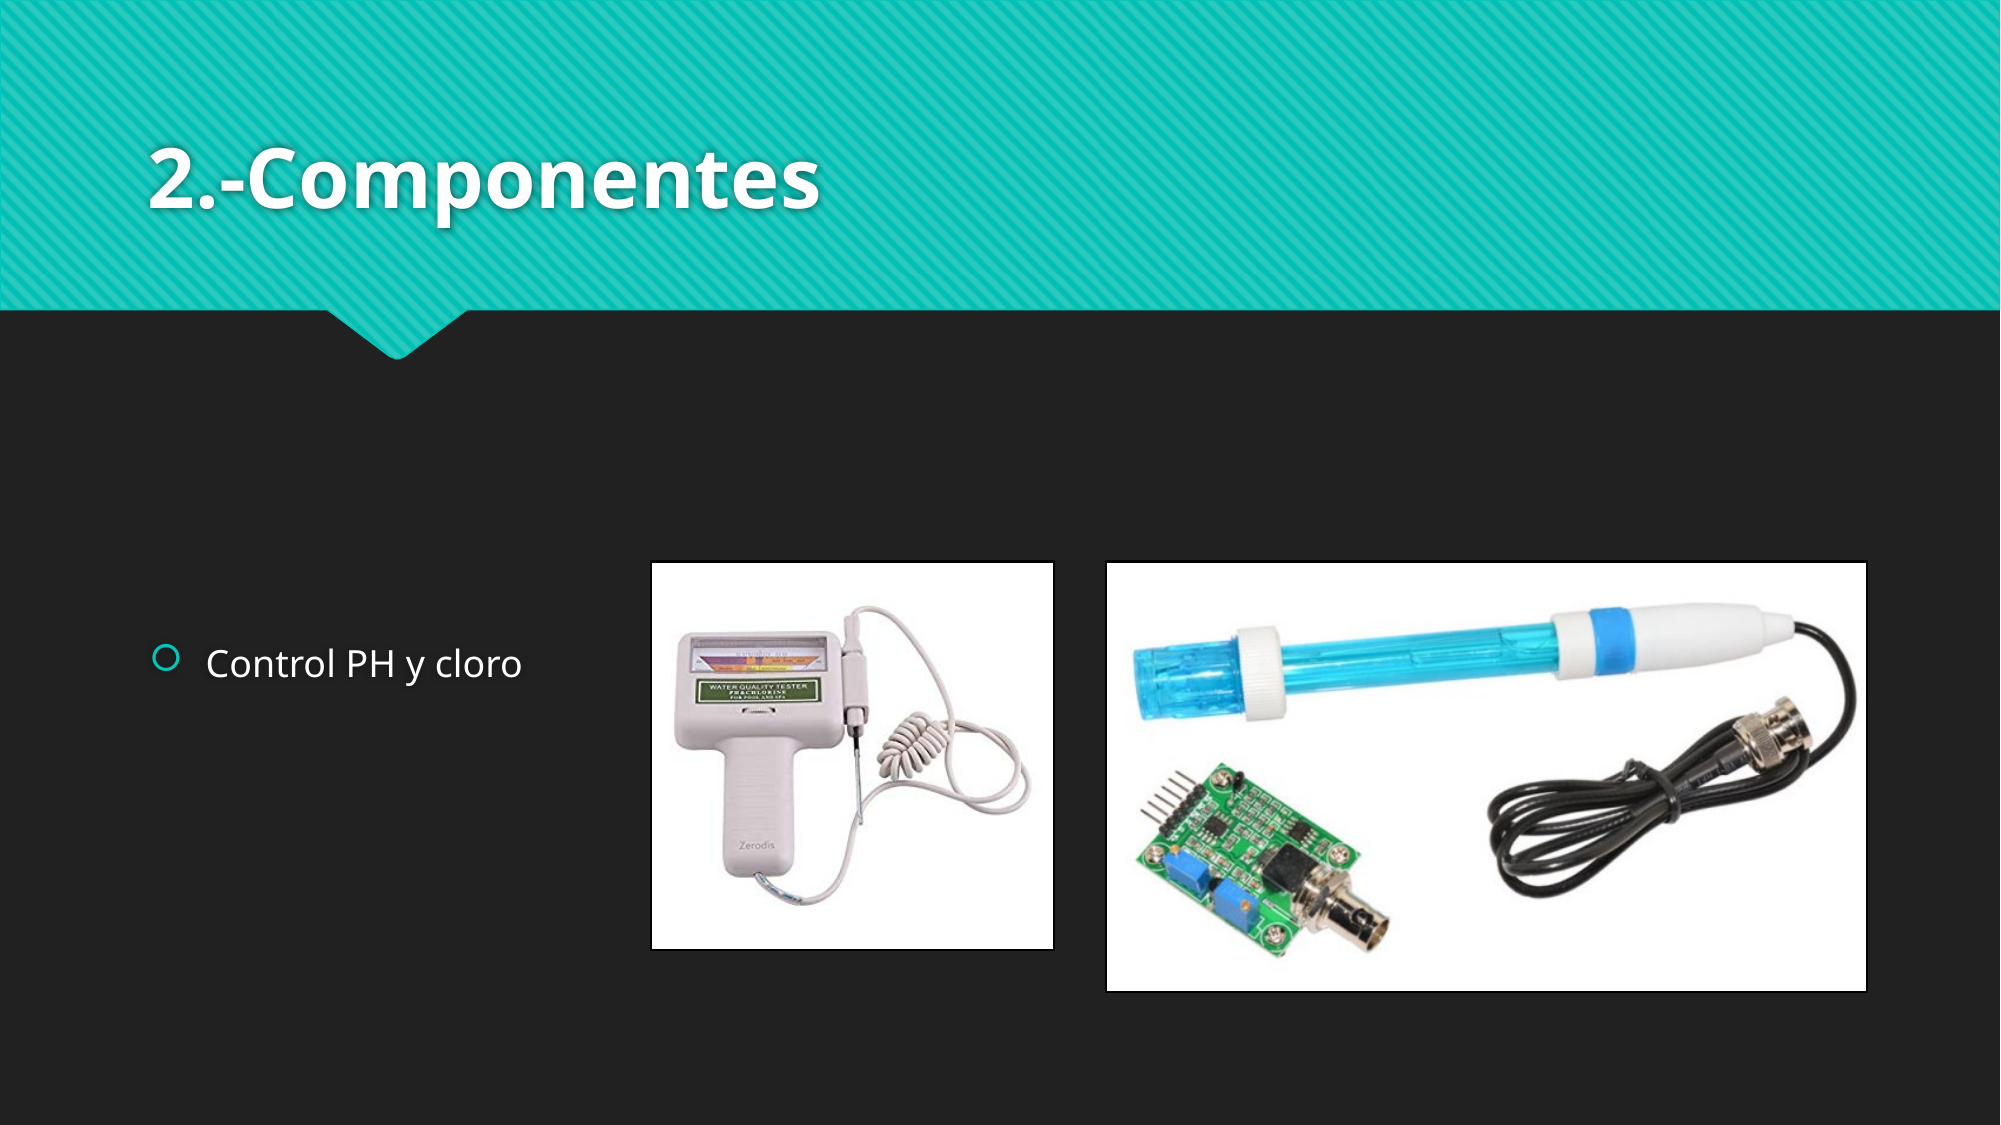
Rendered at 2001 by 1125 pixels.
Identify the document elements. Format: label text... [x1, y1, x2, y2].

list Control PH y cloro [134, 364, 1866, 962]
title 2.-Componentes [132, 73, 1868, 233]
picture [1106, 562, 1866, 992]
picture [652, 562, 1054, 950]
